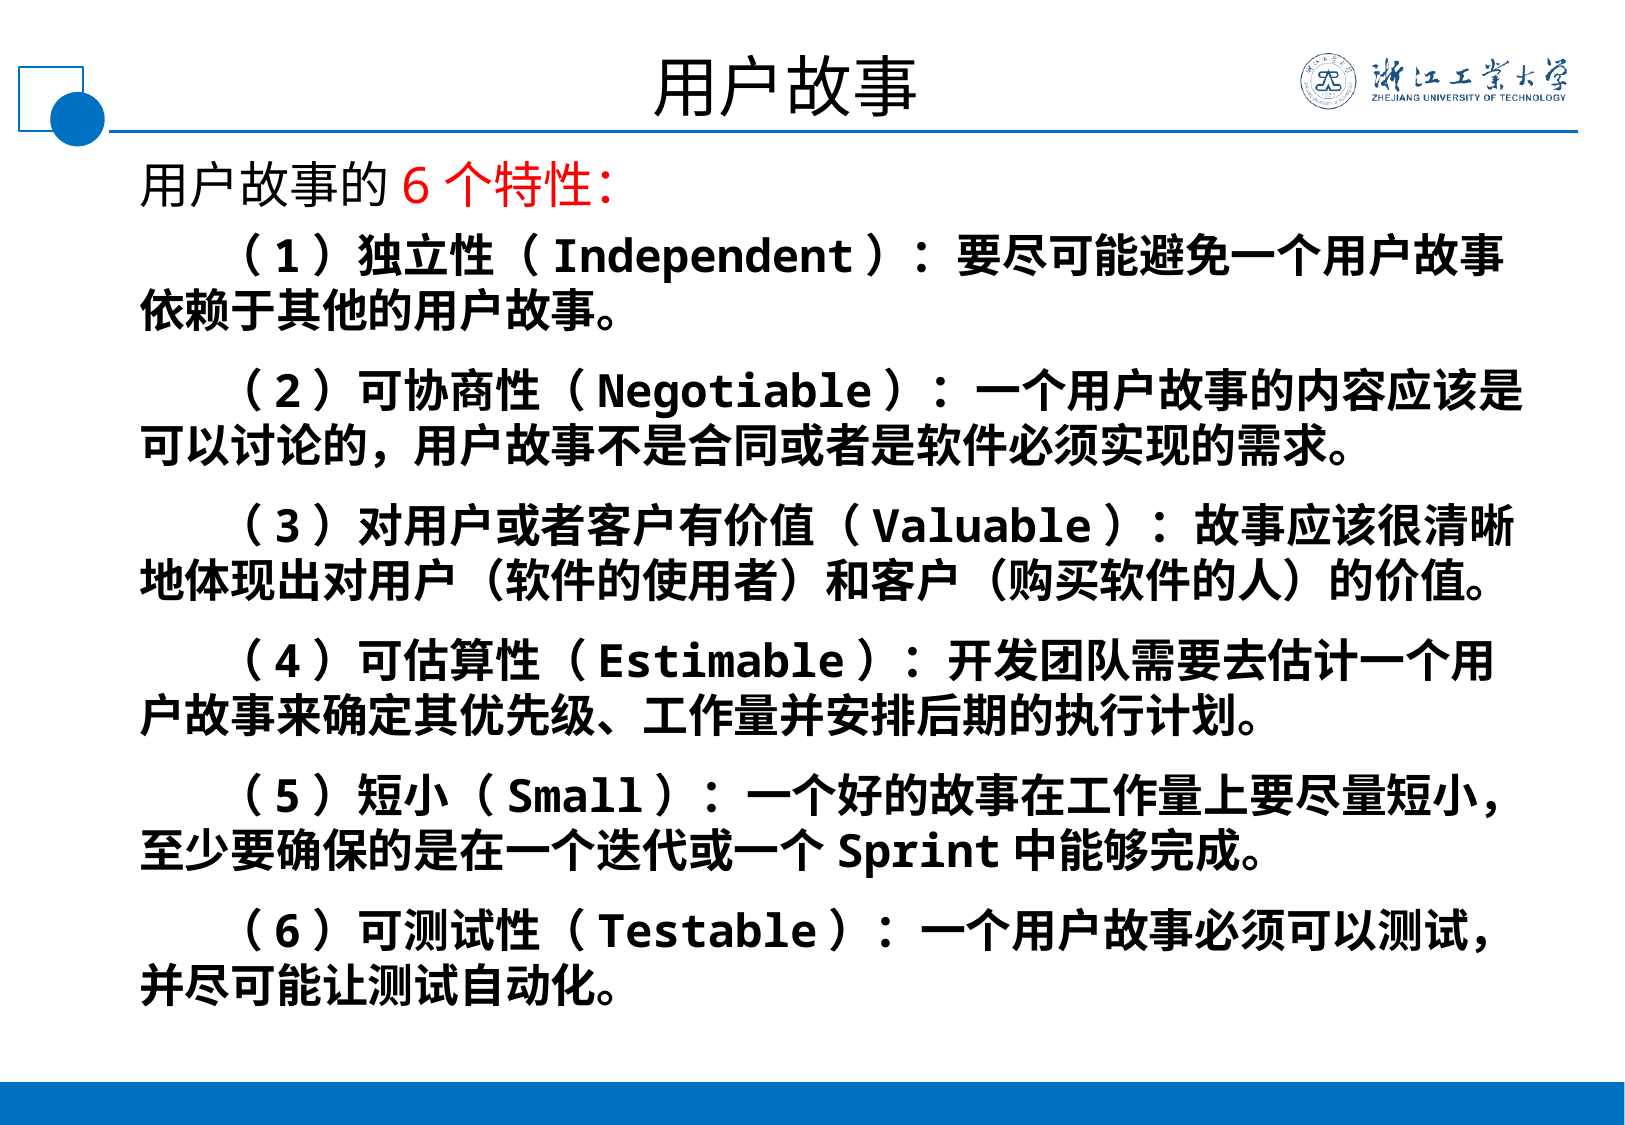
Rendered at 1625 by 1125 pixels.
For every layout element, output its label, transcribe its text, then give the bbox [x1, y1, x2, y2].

text_box 用户故事的6个特性： （1）独立性（Independent）：要尽可能避免一个用户故事依赖于其他的用户故事。 （2）可协商性（Negotiable）：一个用户故事的内容应该是可以讨论的，用户故事不是合同或者是软件必须实现的需求。 （3）对用户或者客户有价值（Valuable）：故事应该很清晰地体现出对用户（软件的使用者）和客户（购买软件的人）的价值。 （4）可估算性（Estimable）：开发团队需要去估计一个用户故事来确定其优先级、工作量并安排后期的执行计划。 （5）短小（Small）：一个好的故事在工作量上要尽量短小，至少要确保的是在一个迭代或一个Sprint中能够完成。 （6）可测试性（Testable）：一个用户故事必须可以测试，并尽可能让测试自动化。 [75, 158, 1593, 1068]
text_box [18, 36, 1579, 147]
